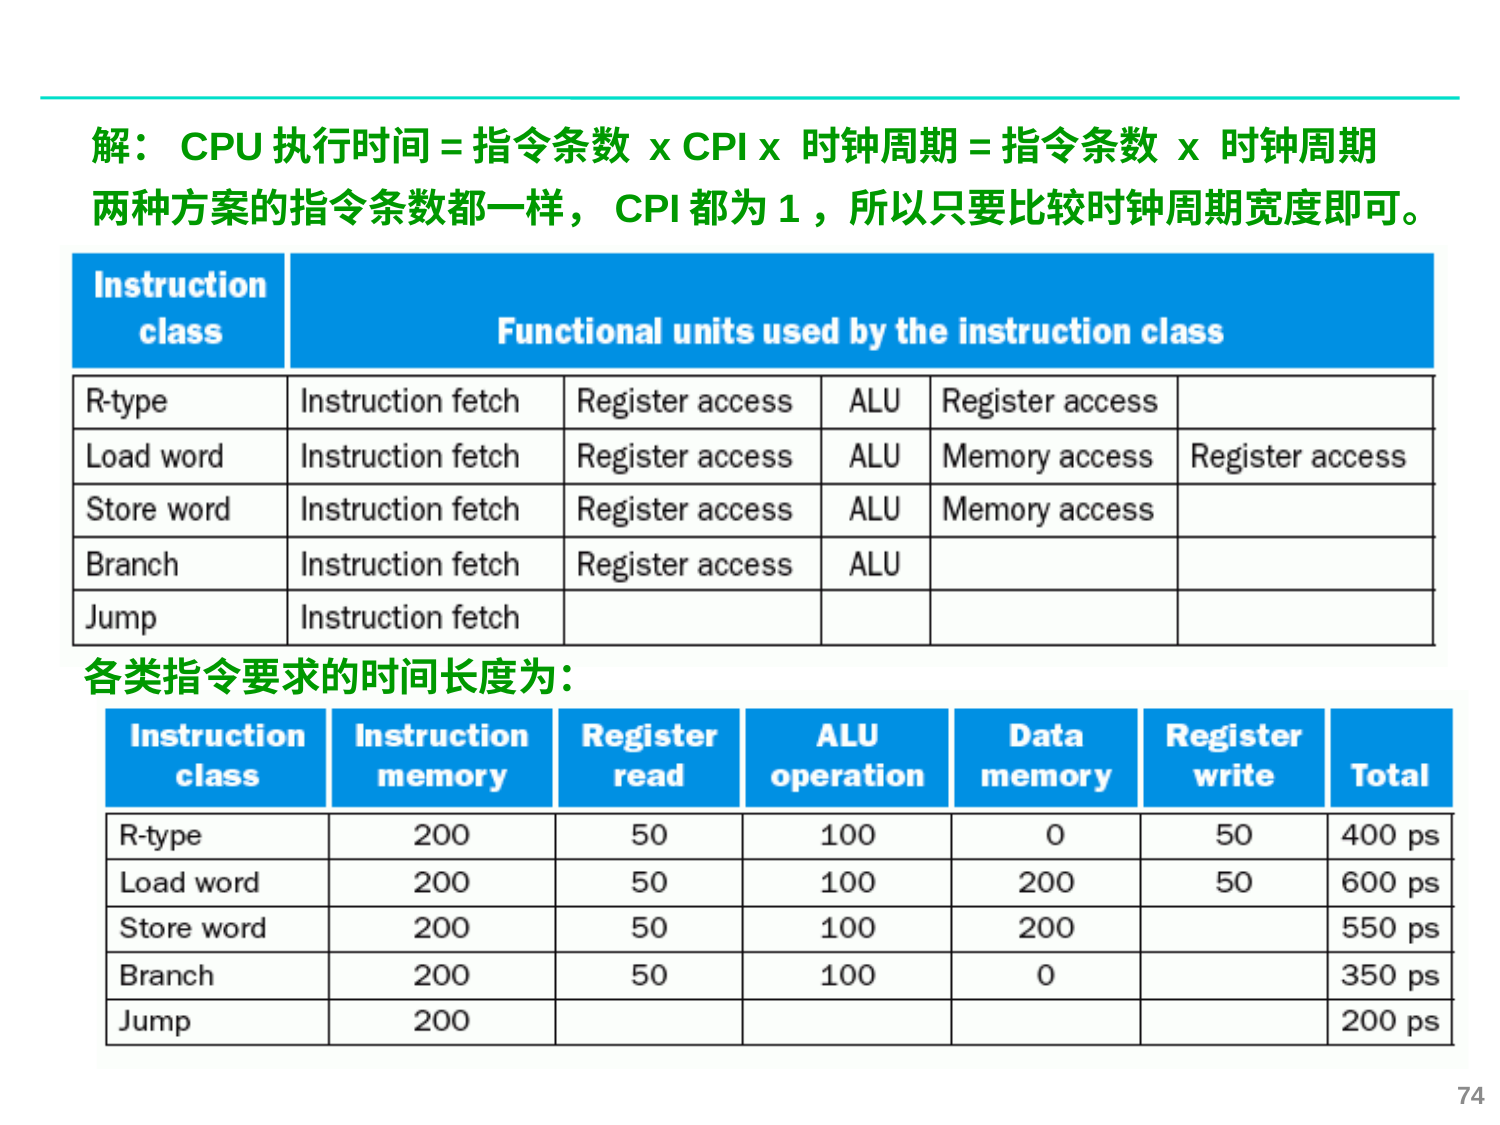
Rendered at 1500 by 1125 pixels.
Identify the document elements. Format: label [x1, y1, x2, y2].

list [59, 245, 1448, 667]
text_box [69, 667, 946, 708]
slide_number [1162, 1065, 1500, 1125]
list [81, 117, 1500, 237]
list [96, 690, 1469, 1069]
